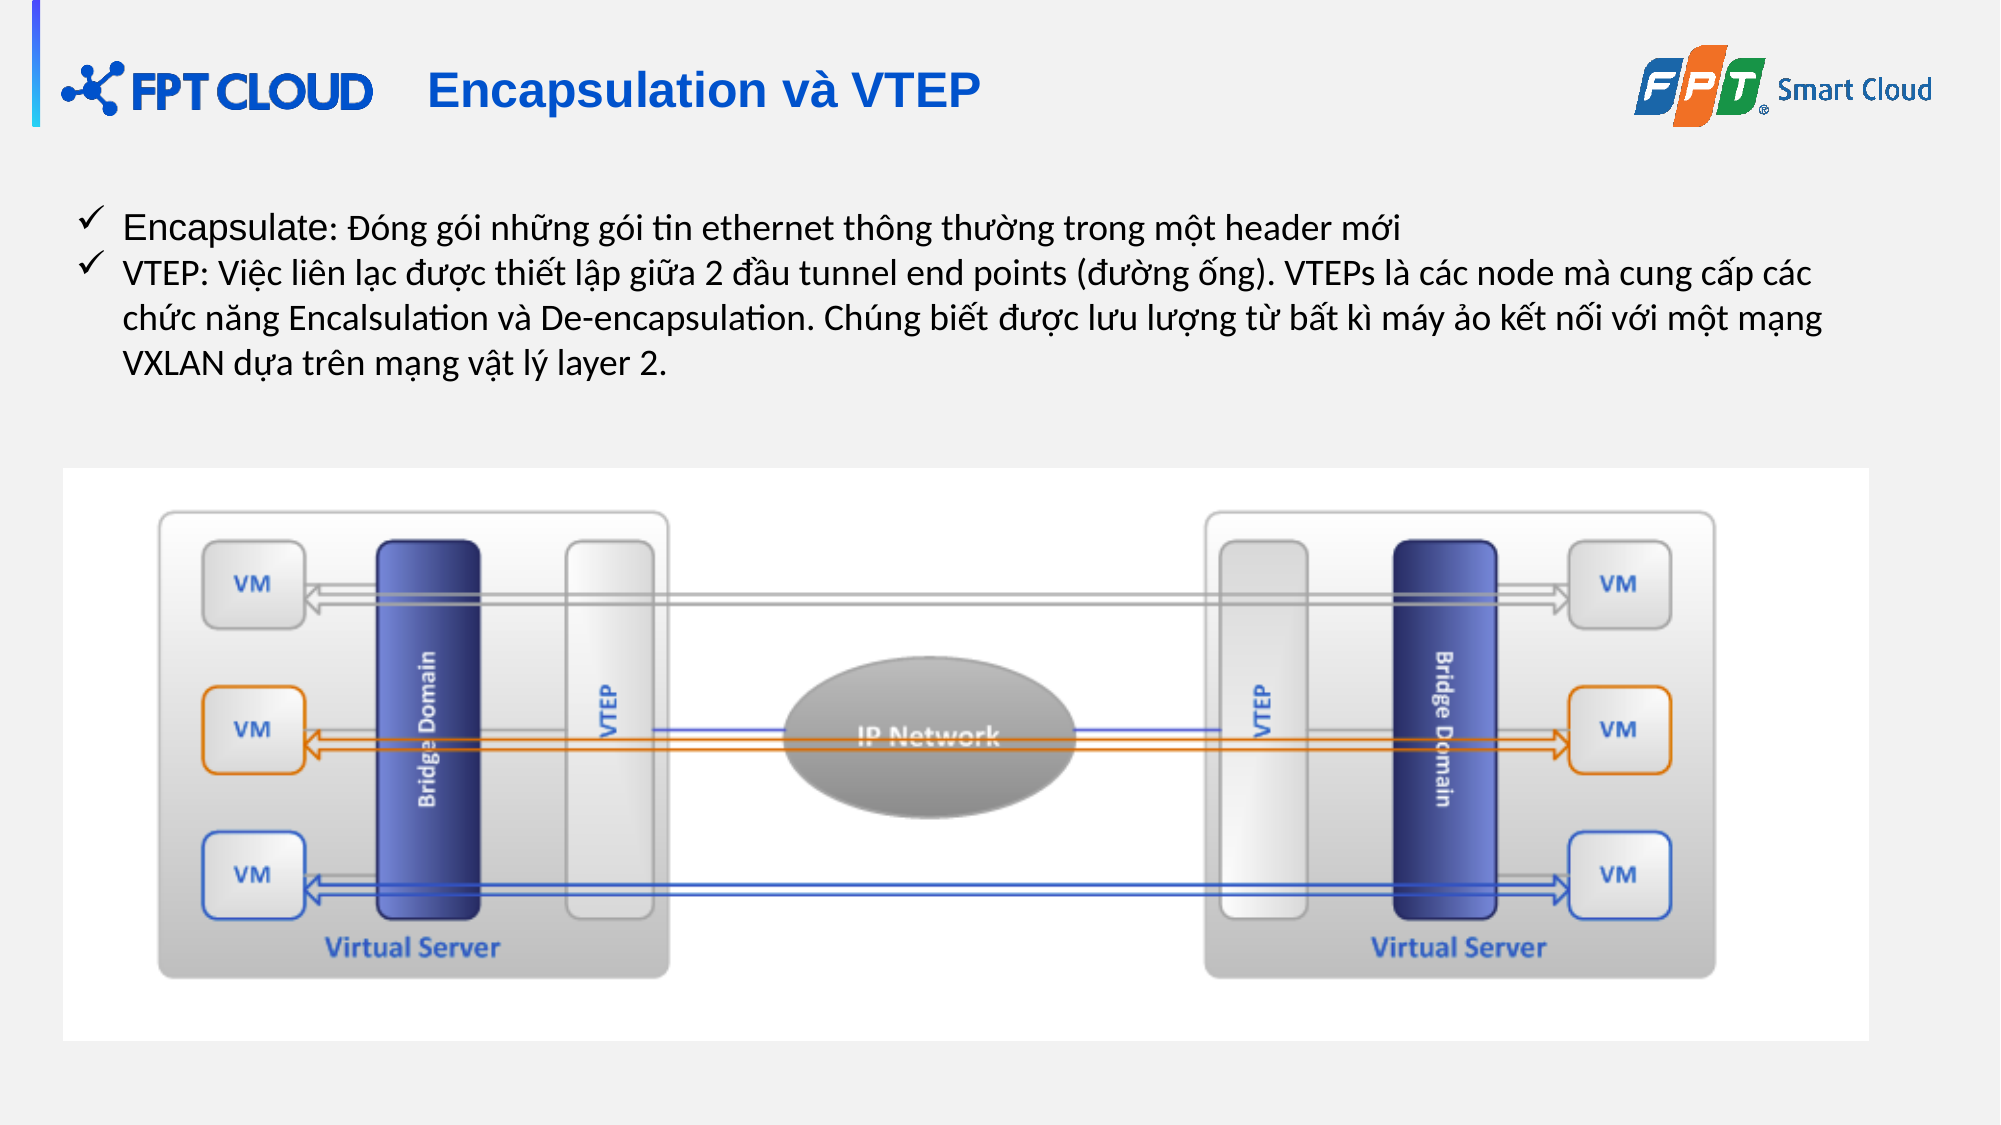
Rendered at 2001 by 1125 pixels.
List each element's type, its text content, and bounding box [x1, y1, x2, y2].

picture [63, 468, 1869, 1041]
text_box Encapsulation và VTEP [412, 61, 1183, 125]
text_box Encapsulate: Đóng gói những gói tin ethernet thông thường trong một header mới VTEP: Việc liên lạc được thiết lập giữa 2 đầu tunnel end points (đường ống). VTEPs là các node mà cung cấp các chức năng Encalsulation và De-encapsulation. Chúng biết được lưu lượng từ bất kì máy ảo kết nối với một mạng VXLAN dựa trên mạng vật lý layer 2. [61, 195, 1869, 436]
picture [1633, 45, 1931, 127]
picture [61, 61, 373, 116]
